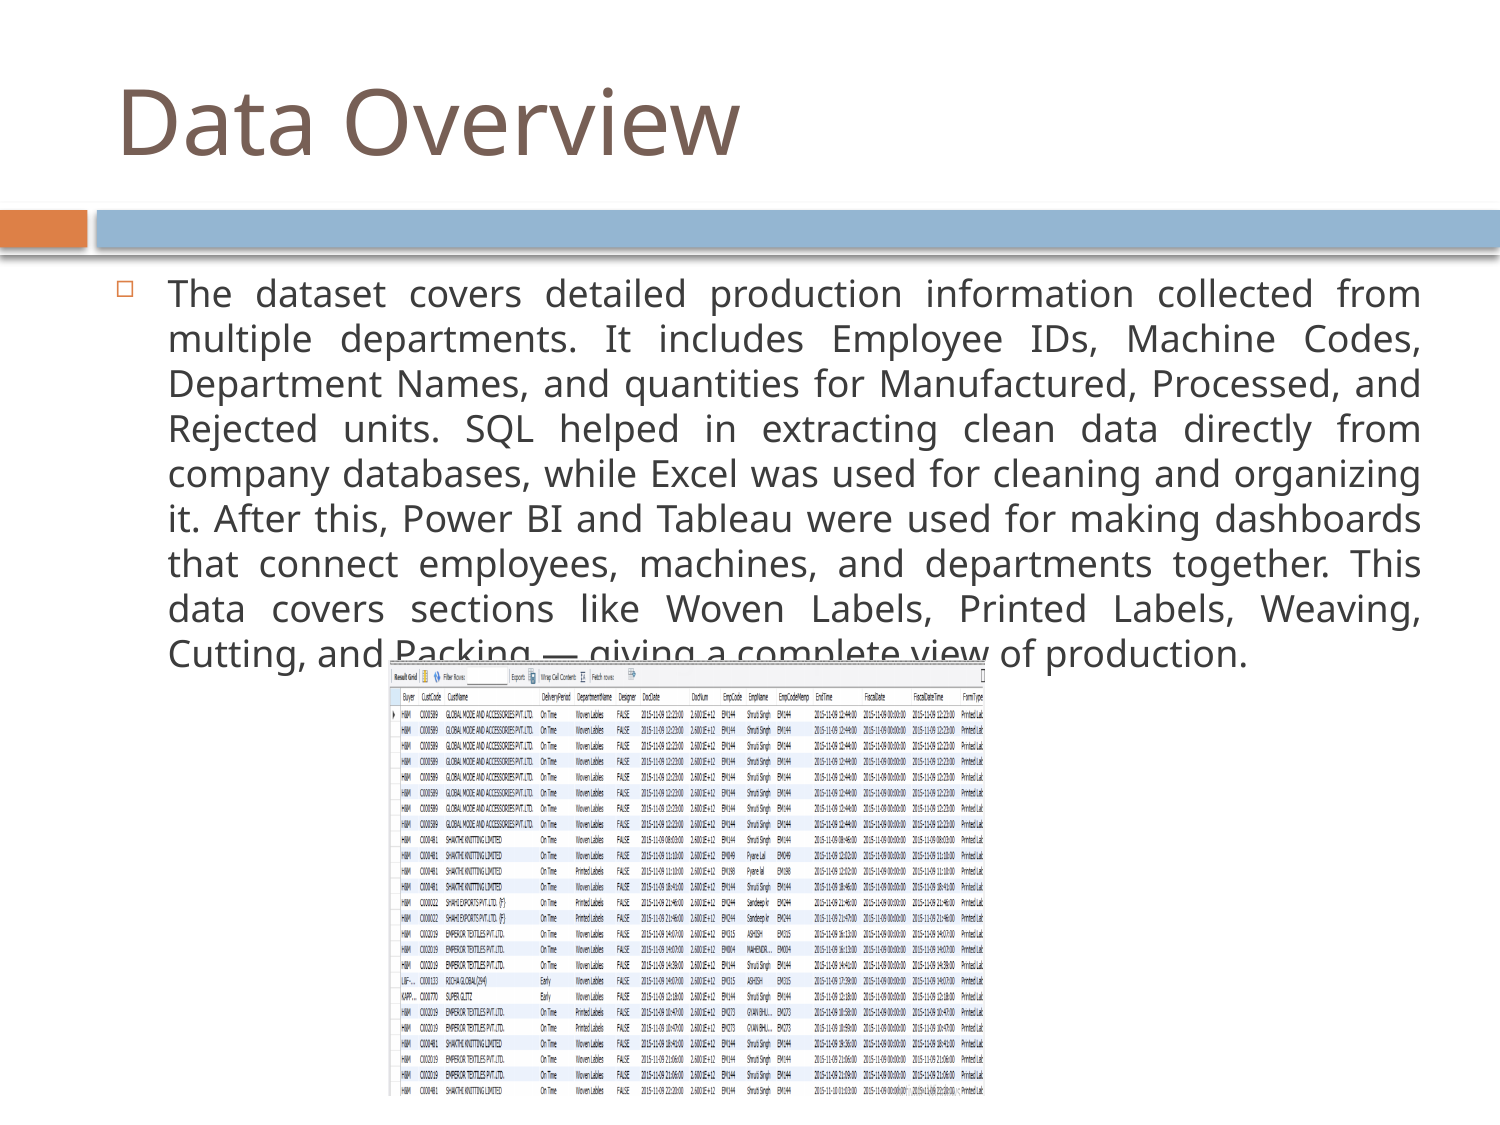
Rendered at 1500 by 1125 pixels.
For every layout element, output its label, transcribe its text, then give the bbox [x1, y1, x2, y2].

picture [388, 660, 986, 1097]
list The dataset covers detailed production information collected from multiple departments. It includes Employee IDs, Machine Codes, Department Names, and quantities for Manufactured, Processed, and Rejected units. SQL helped in extracting clean data directly from company databases, while Excel was used for cleaning and organizing it. After this, Power BI and Tableau were used for making dashboards that connect employees, machines, and departments together. This data covers sections like Woven Labels, Printed Labels, Weaving, Cutting, and Packing — giving a complete view of production. [100, 262, 1438, 1000]
title Data Overview [100, 37, 1438, 200]
